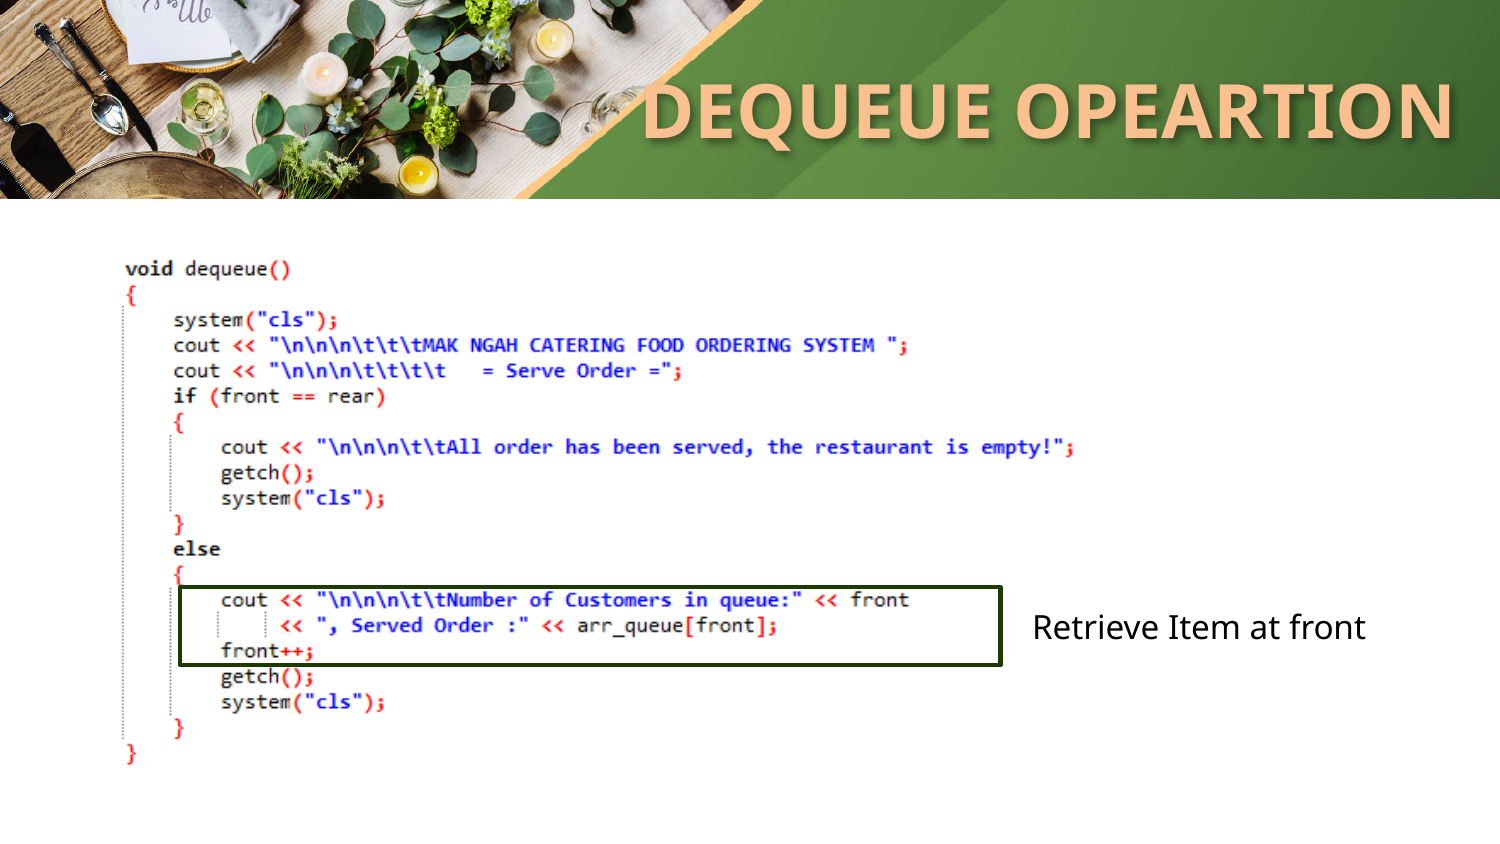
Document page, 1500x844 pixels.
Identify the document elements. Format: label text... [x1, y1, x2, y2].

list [118, 251, 1112, 775]
title DEQUEUE OPEARTION [119, 45, 1472, 171]
text_box Retrieve Item at front [1117, 598, 1456, 654]
picture [0, 0, 1500, 844]
